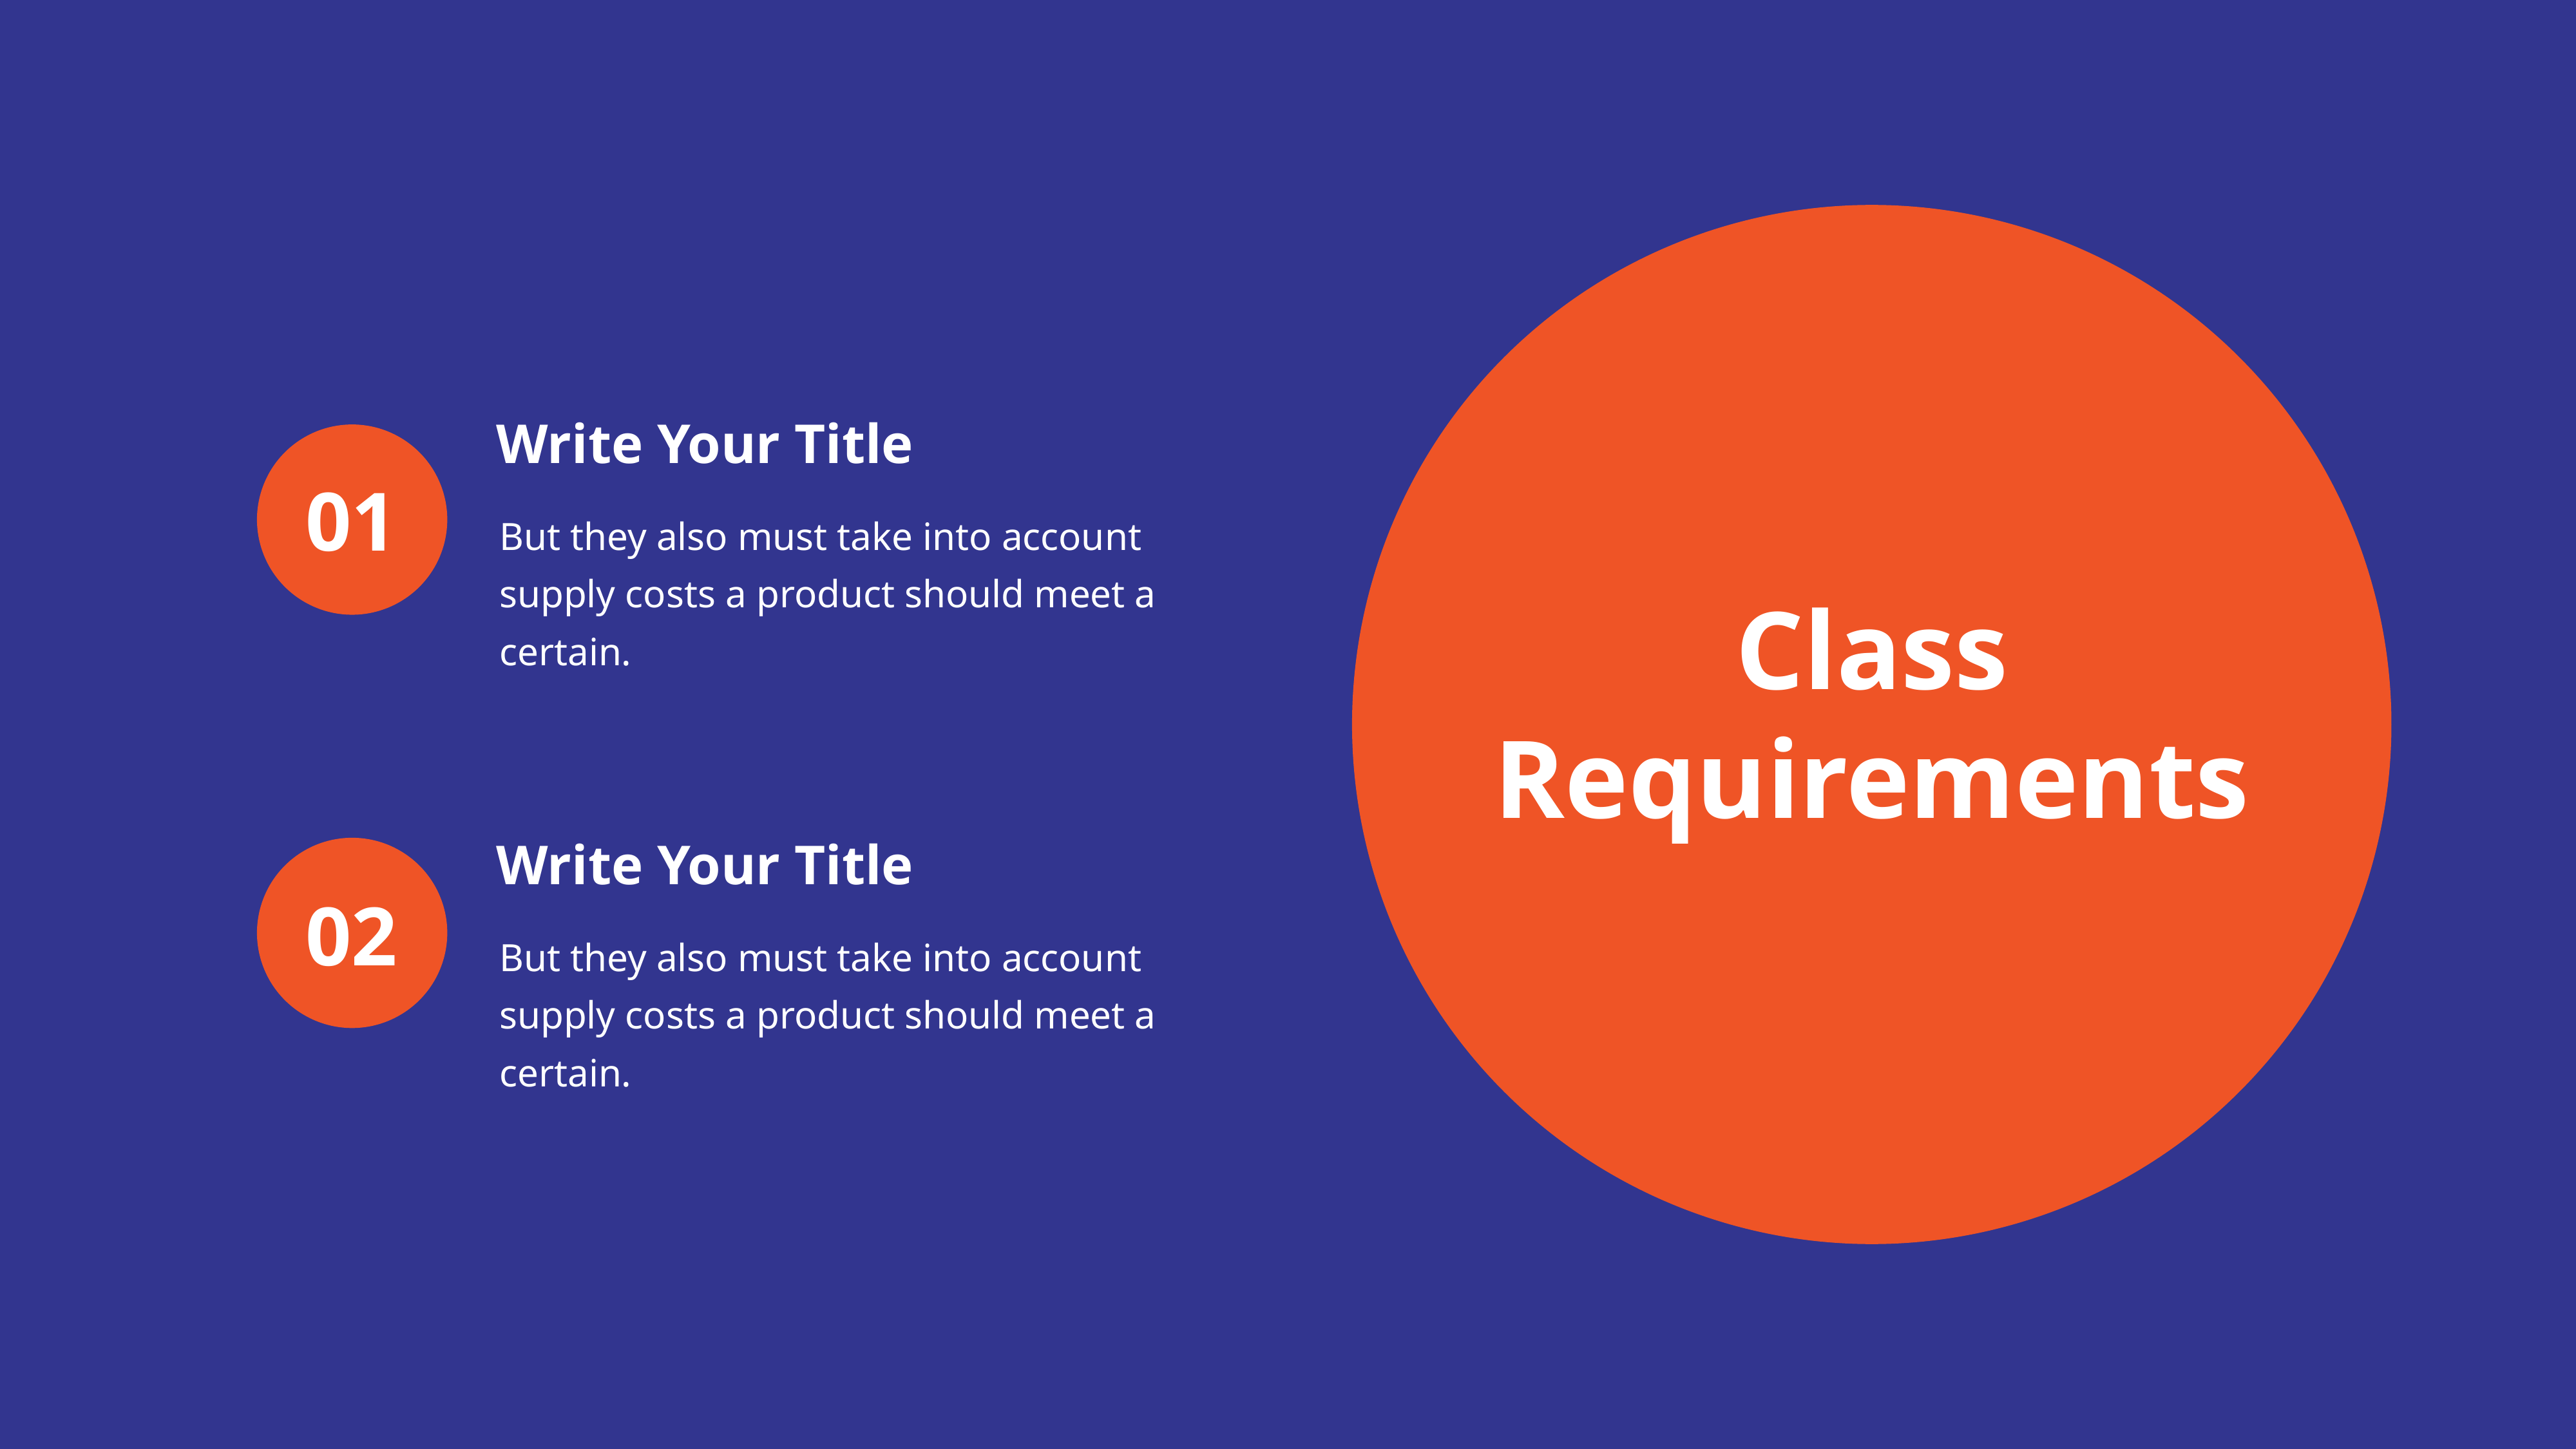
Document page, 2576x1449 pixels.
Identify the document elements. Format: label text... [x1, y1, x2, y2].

text_box [1351, 204, 2392, 1245]
text_box [0, 0, 2576, 1449]
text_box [256, 404, 1263, 1045]
text_box Class Requirements [1440, 577, 2303, 845]
